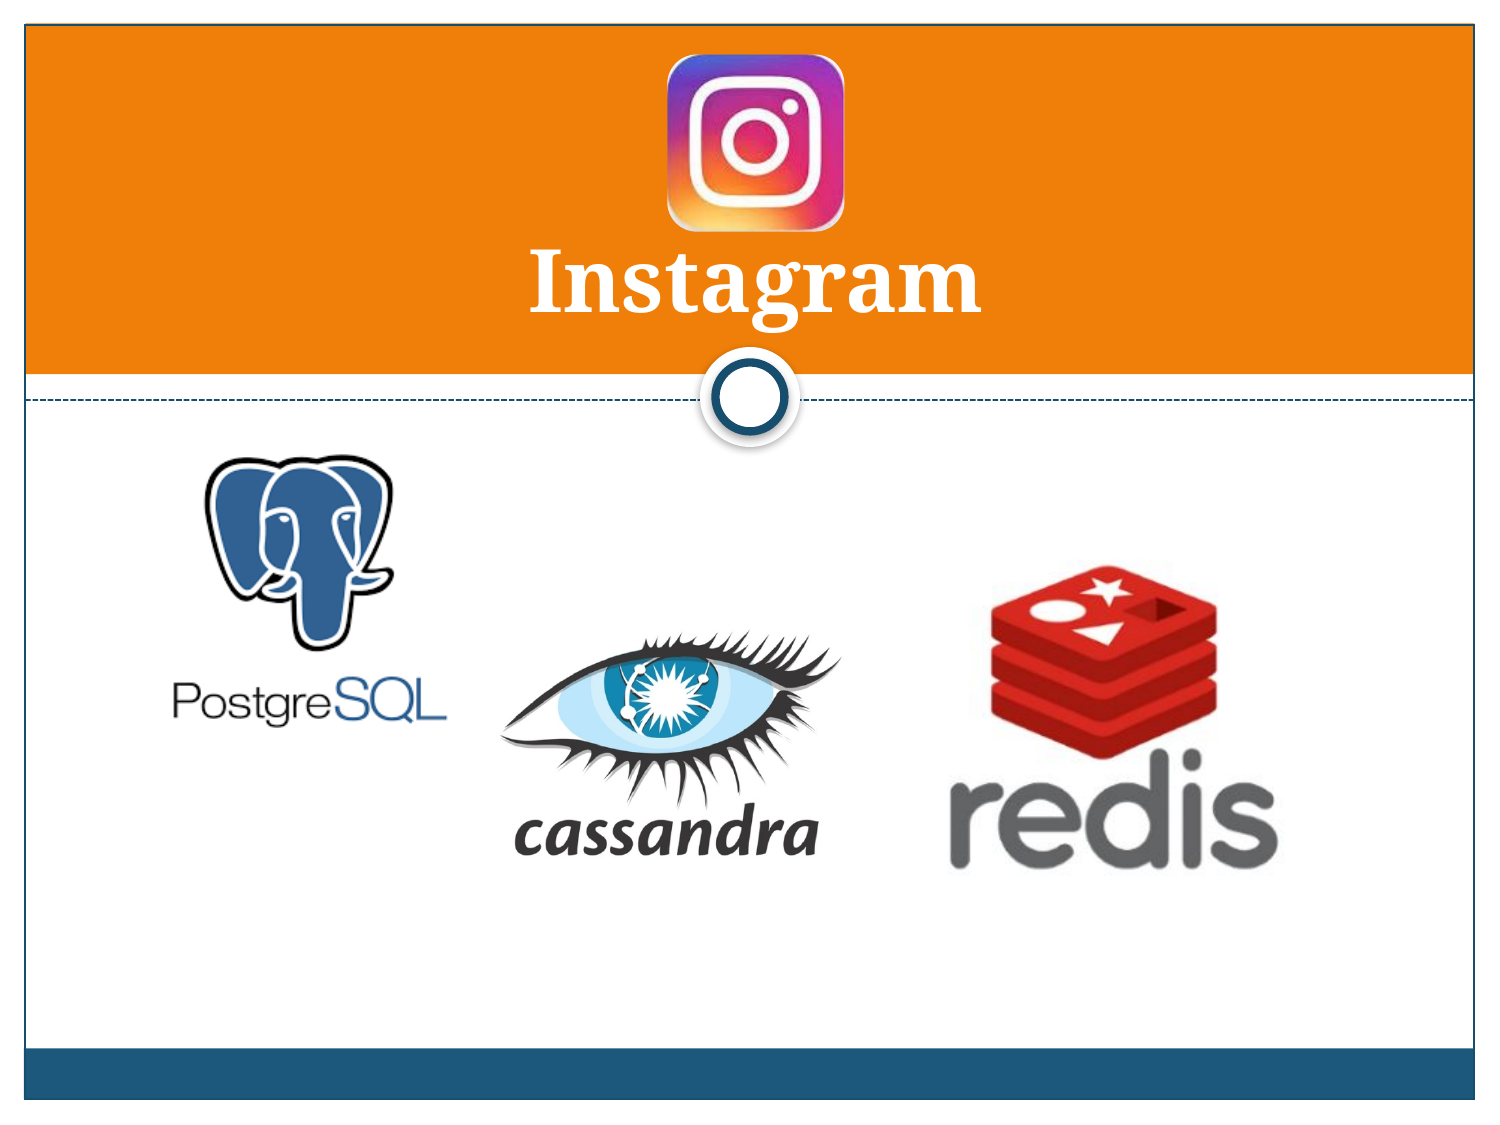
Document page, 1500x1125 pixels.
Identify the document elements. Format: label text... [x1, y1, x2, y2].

picture [147, 408, 467, 764]
picture [489, 573, 845, 929]
picture [666, 54, 845, 232]
picture [903, 538, 1324, 894]
title Instagram [118, 87, 1394, 338]
